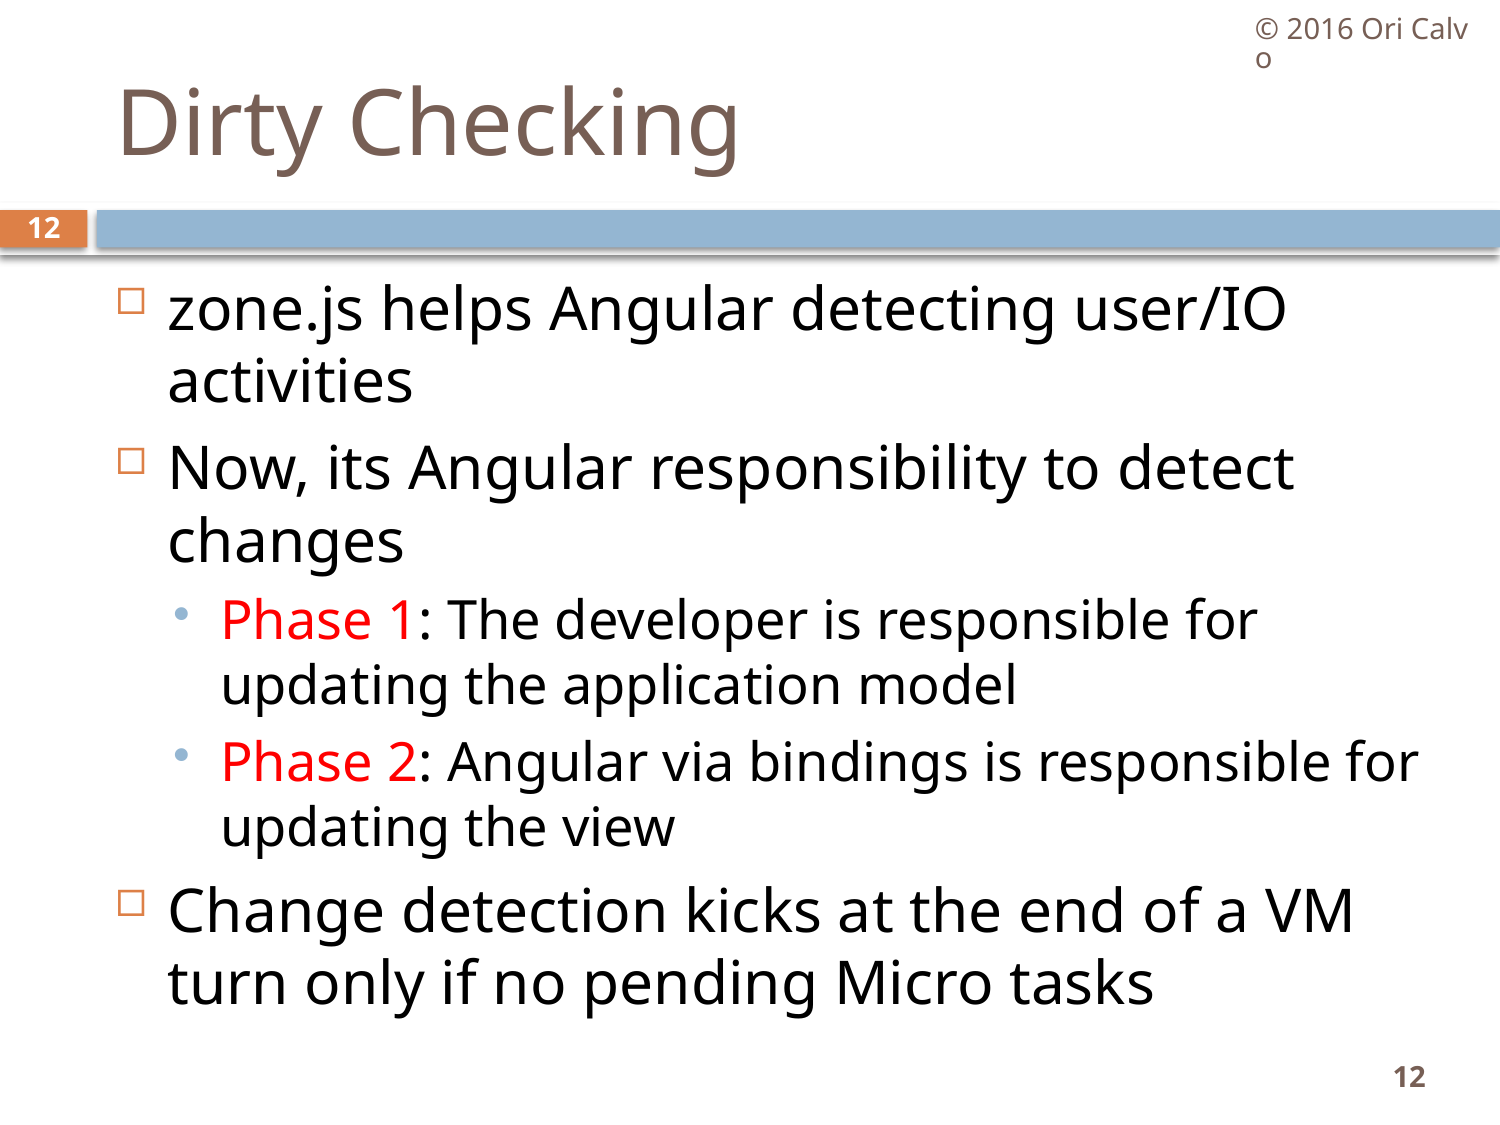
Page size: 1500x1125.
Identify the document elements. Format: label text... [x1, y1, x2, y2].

list zone.js helps Angular detecting user/IO activities Now, its Angular responsibility to detect changes Phase 1: The developer is responsible for updating the application model Phase 2: Angular via bindings is responsible for updating the view Change detection kicks at the end of a VM turn only if no pending Micro tasks [100, 262, 1438, 1000]
title Dirty Checking [100, 37, 1438, 200]
footer © 2016 Ori Calvo [1240, 0, 1500, 60]
slide_number 12 [0, 208, 88, 249]
